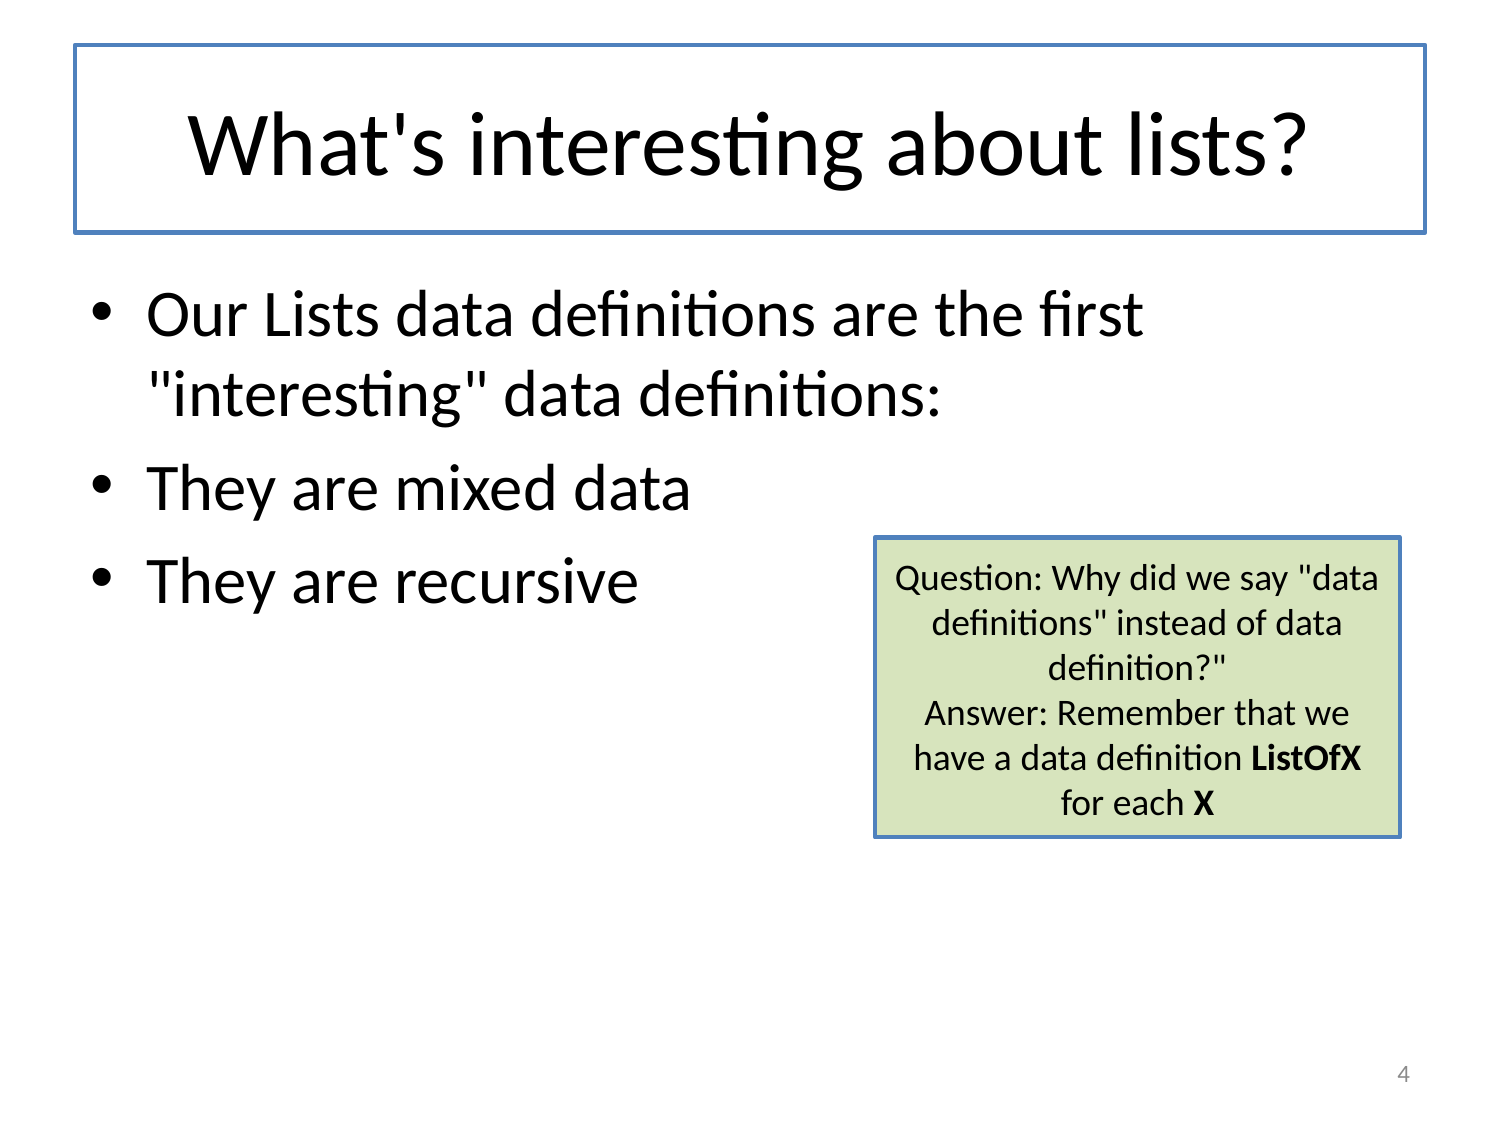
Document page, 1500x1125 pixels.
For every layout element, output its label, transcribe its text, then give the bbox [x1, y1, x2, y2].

slide_number 4 [1074, 1042, 1425, 1103]
title What's interesting about lists? [73, 43, 1427, 235]
text_box Question: Why did we say "data definitions" instead of data definition?" Answer: Remember that we have a data definition ListOfX for each X [873, 535, 1402, 839]
list Our Lists data definitions are the first "interesting" data definitions: They are mixed data They are recursive [75, 262, 1425, 1005]
